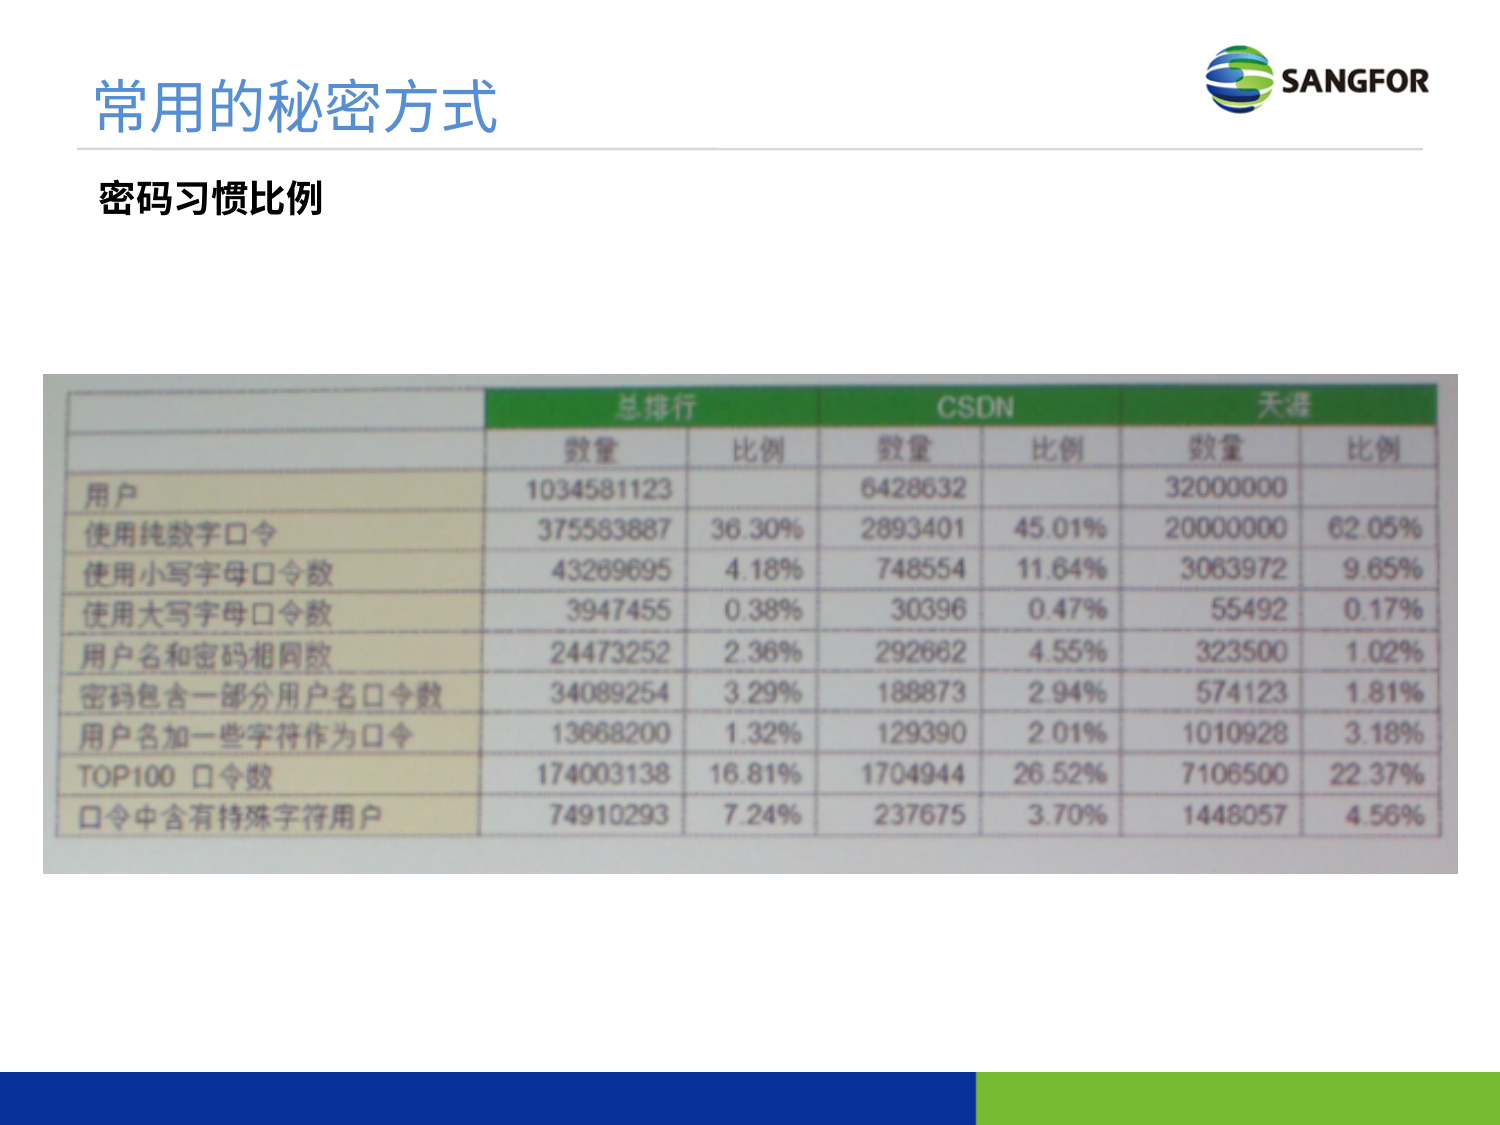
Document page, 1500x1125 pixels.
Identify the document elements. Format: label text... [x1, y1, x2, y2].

text_box 常用的秘密方式 [76, 63, 1172, 148]
picture [1198, 42, 1437, 119]
picture [42, 374, 1458, 874]
picture [0, 1069, 1500, 1125]
text_box 密码习惯比例 [83, 167, 1417, 228]
